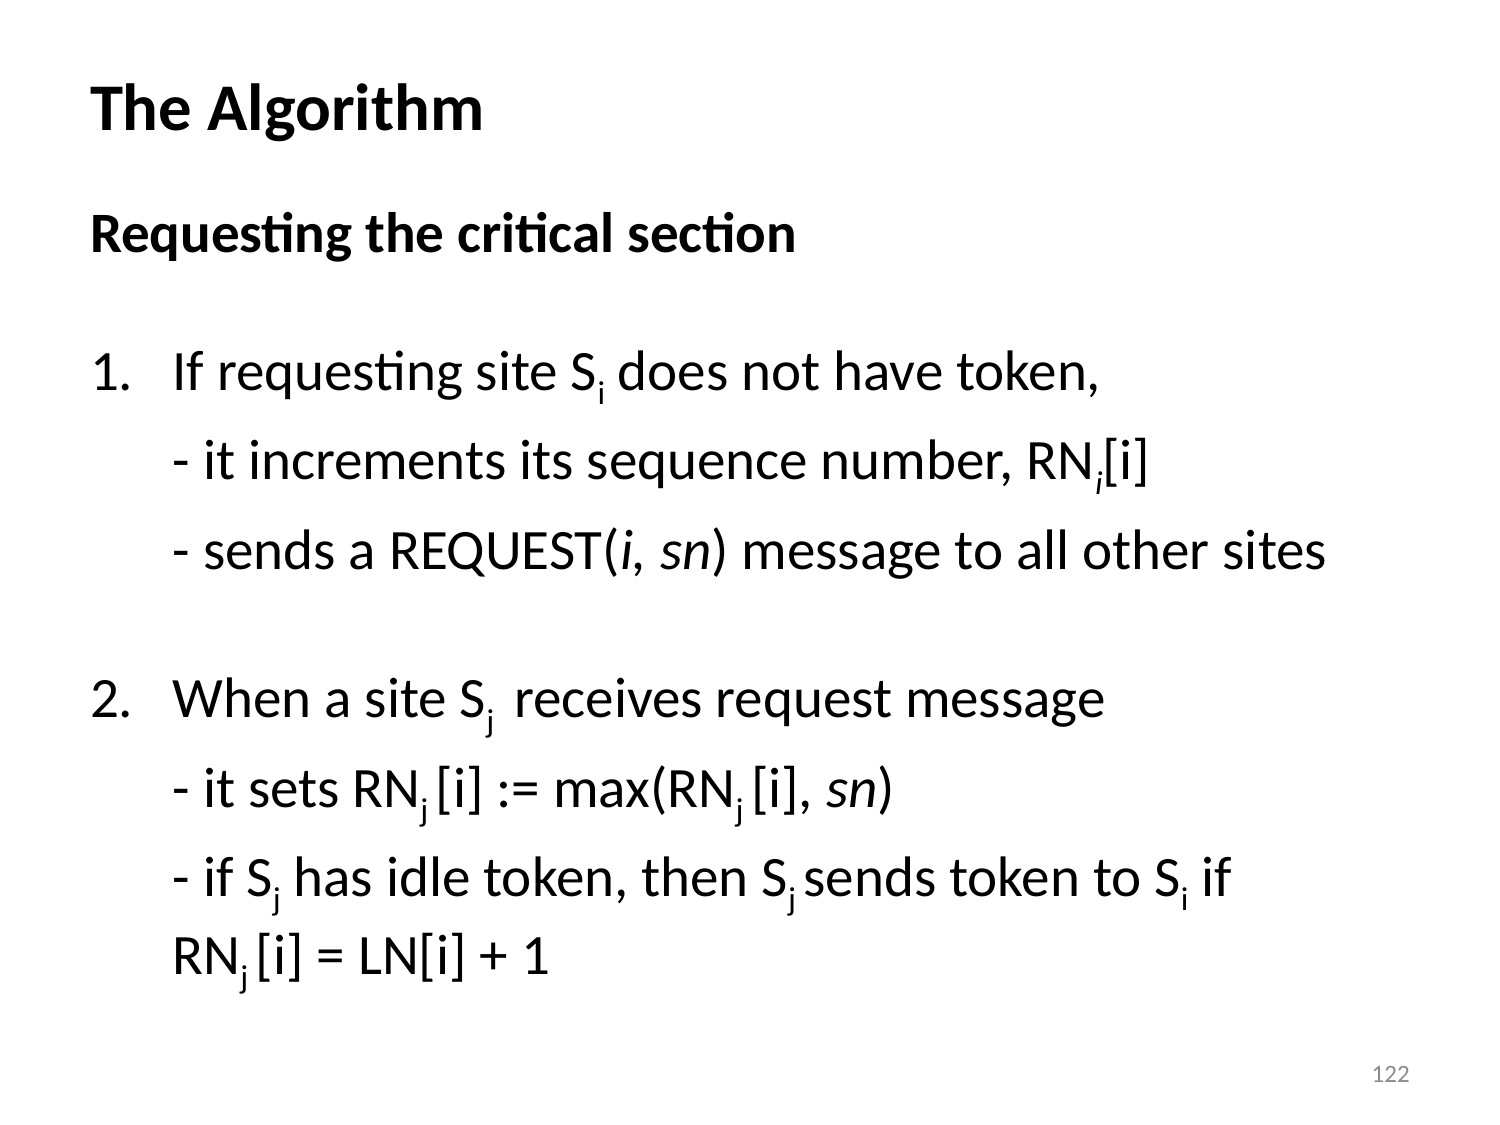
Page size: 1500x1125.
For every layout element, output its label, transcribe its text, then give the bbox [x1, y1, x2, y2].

list Requesting the critical section If requesting site Si does not have token, - it increments its sequence number, RNi[i] - sends a REQUEST(i, sn) message to all other sites When a site Sj receives request message - it sets RNj [i] := max(RNj [i], sn) - if Sj has idle token, then Sj sends token to Si if RNj [i] = LN[i] + 1 [75, 187, 1425, 1005]
title The Algorithm [75, 45, 1425, 163]
slide_number 122 [1074, 1042, 1425, 1103]
